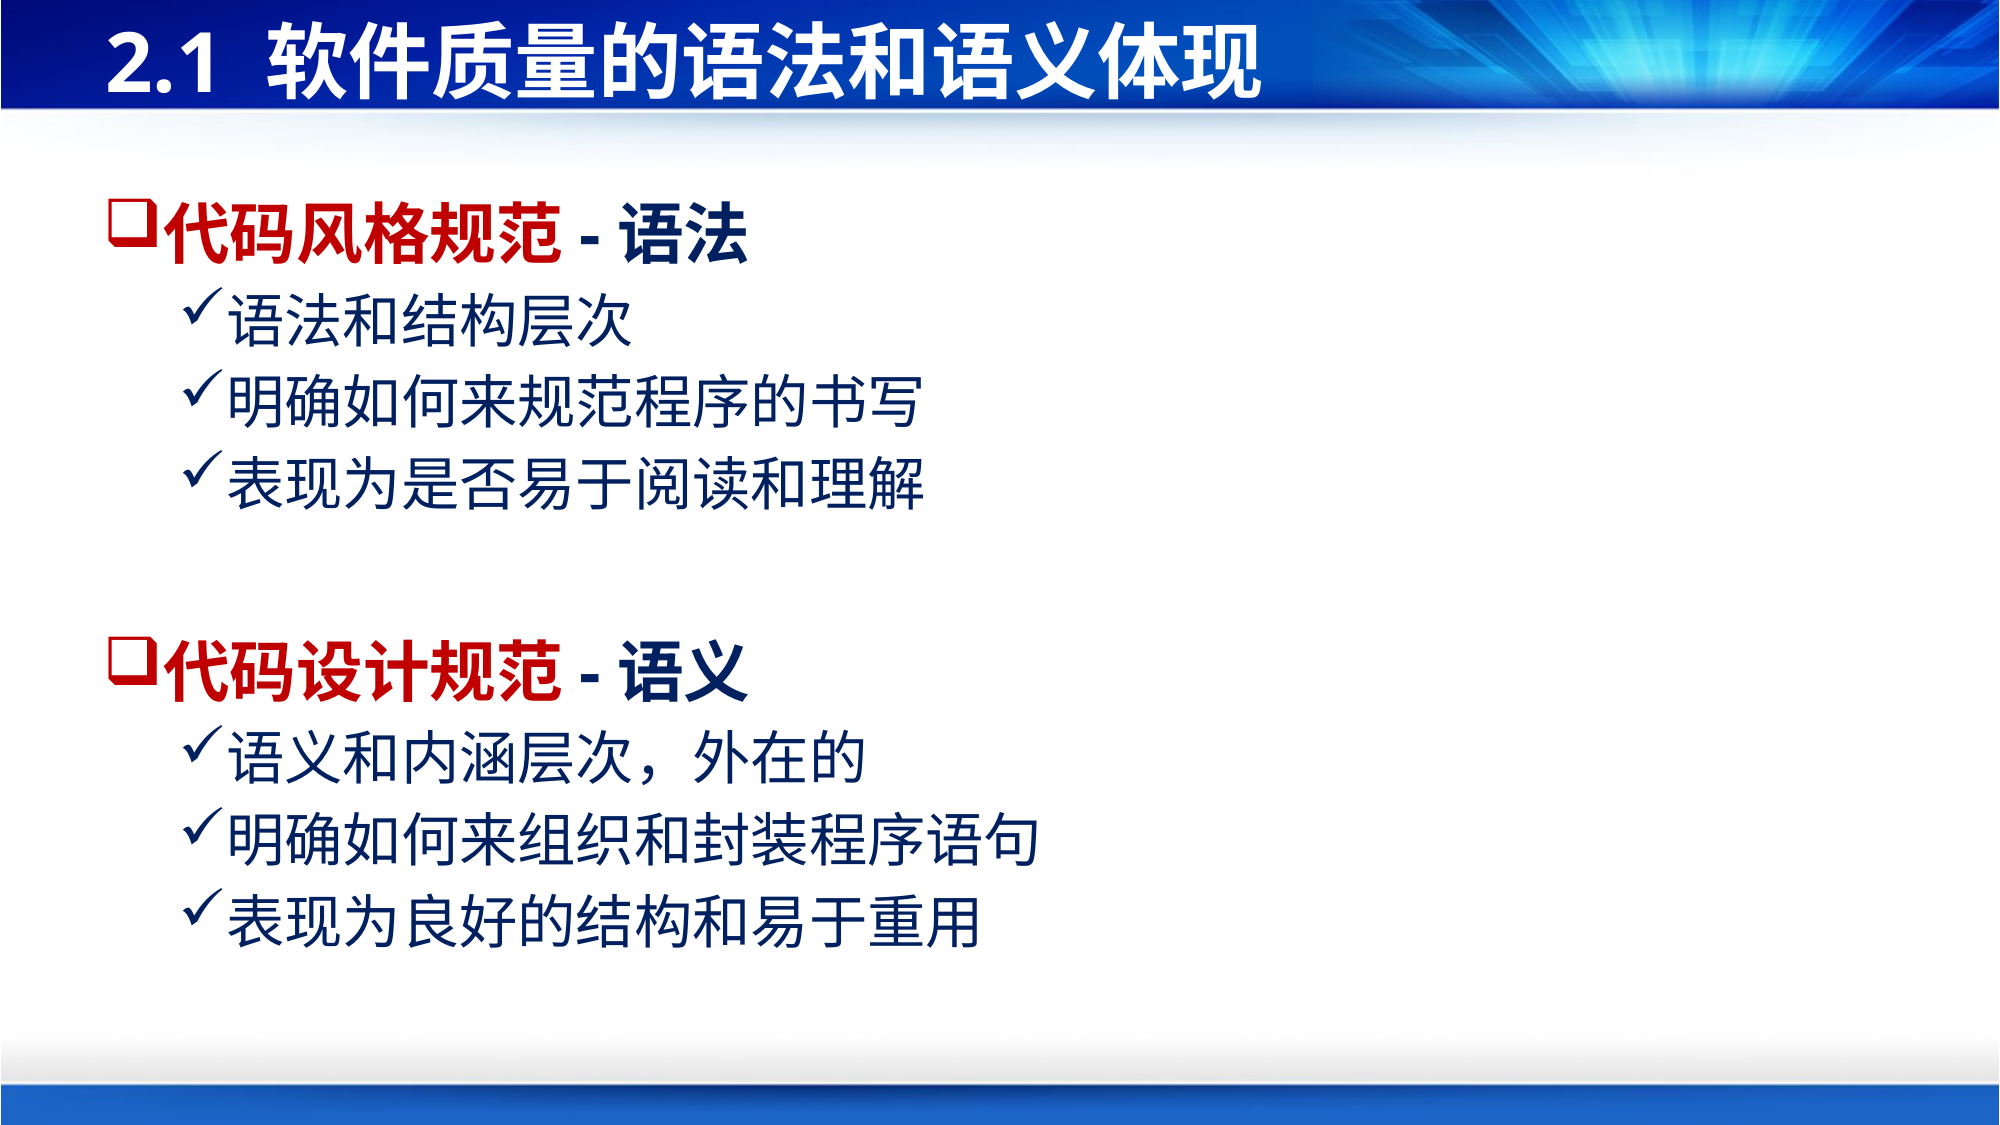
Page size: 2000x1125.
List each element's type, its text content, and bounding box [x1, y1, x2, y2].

list 代码风格规范-语法 语法和结构层次 明确如何来规范程序的书写 表现为是否易于阅读和理解 代码设计规范-语义 语义和内涵层次，外在的 明确如何来组织和封装程序语句 表现为良好的结构和易于重用 [88, 184, 1880, 1012]
picture [1, 0, 1999, 1125]
title 2.1 软件质量的语法和语义体现 [90, 1, 1880, 118]
